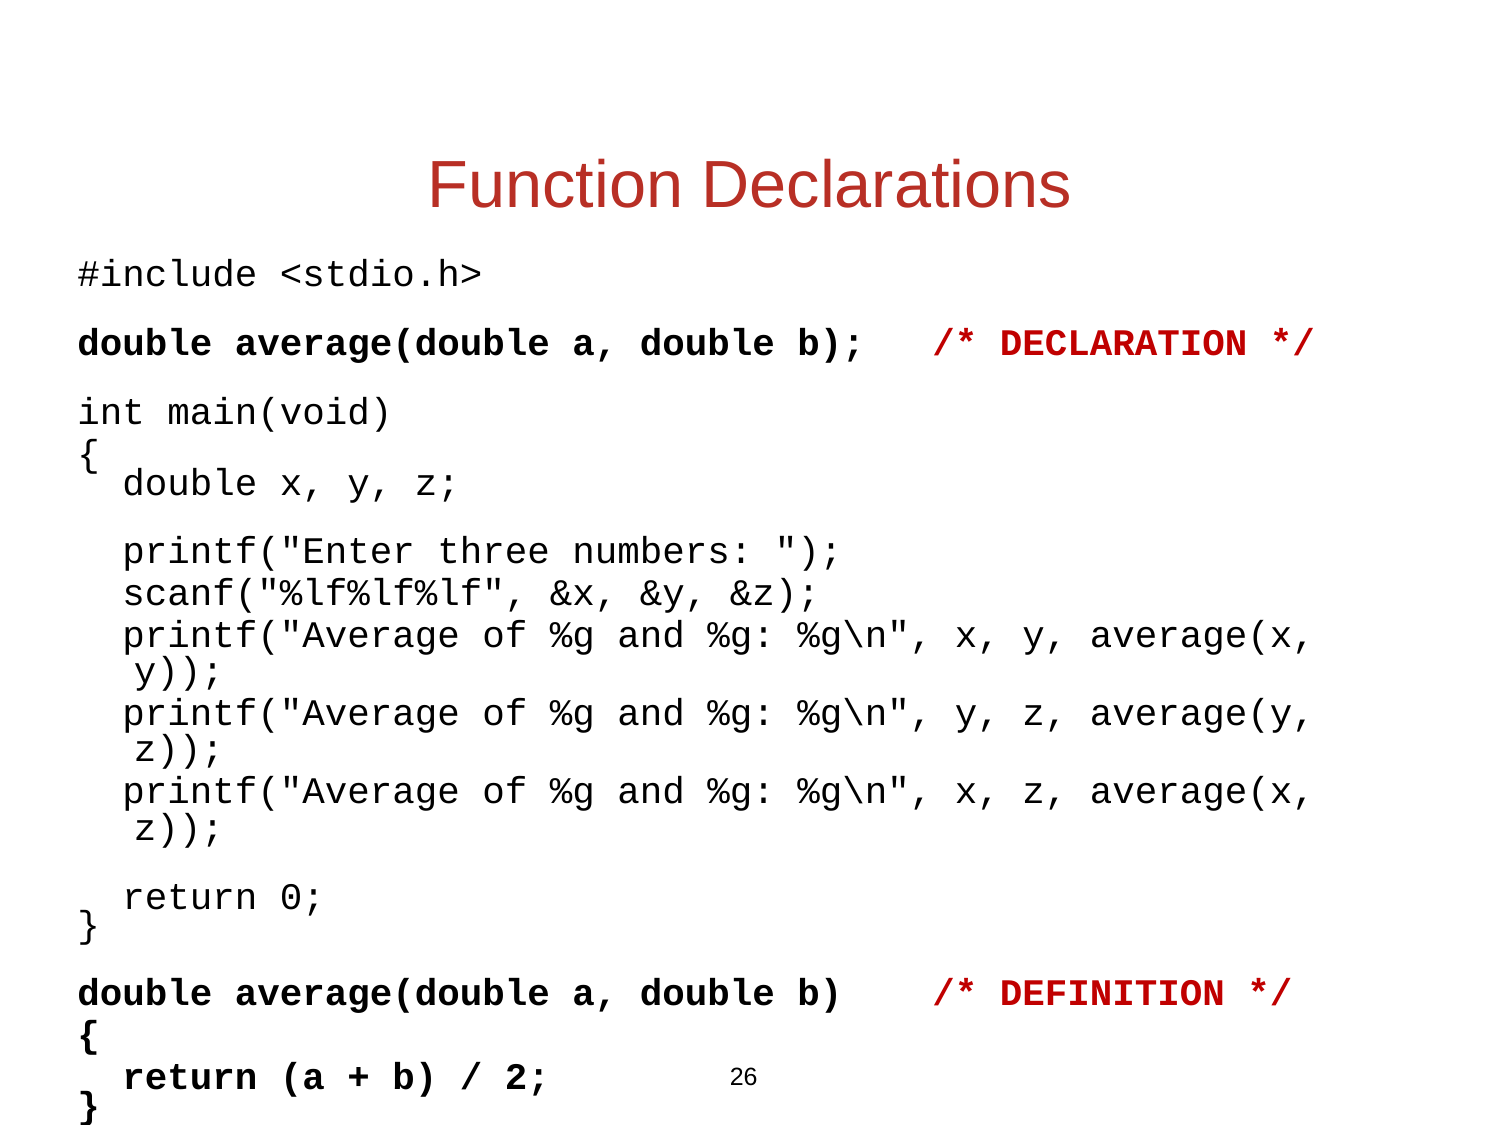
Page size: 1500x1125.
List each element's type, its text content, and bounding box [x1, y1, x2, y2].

list #include <stdio.h> double average(double a, double b); /* DECLARATION */ int main(void) { double x, y, z; printf("Enter three numbers: "); scanf("%lf%lf%lf", &x, &y, &z); printf("Average of %g and %g: %g\n", x, y, average(x, y)); printf("Average of %g and %g: %g\n", y, z, average(y, z)); printf("Average of %g and %g: %g\n", x, z, average(x, z)); return 0; } double average(double a, double b) /* DEFINITION */ { return (a + b) / 2; } [62, 249, 1438, 1038]
slide_number 26 [687, 1049, 801, 1101]
title Function Declarations [112, 125, 1388, 238]
